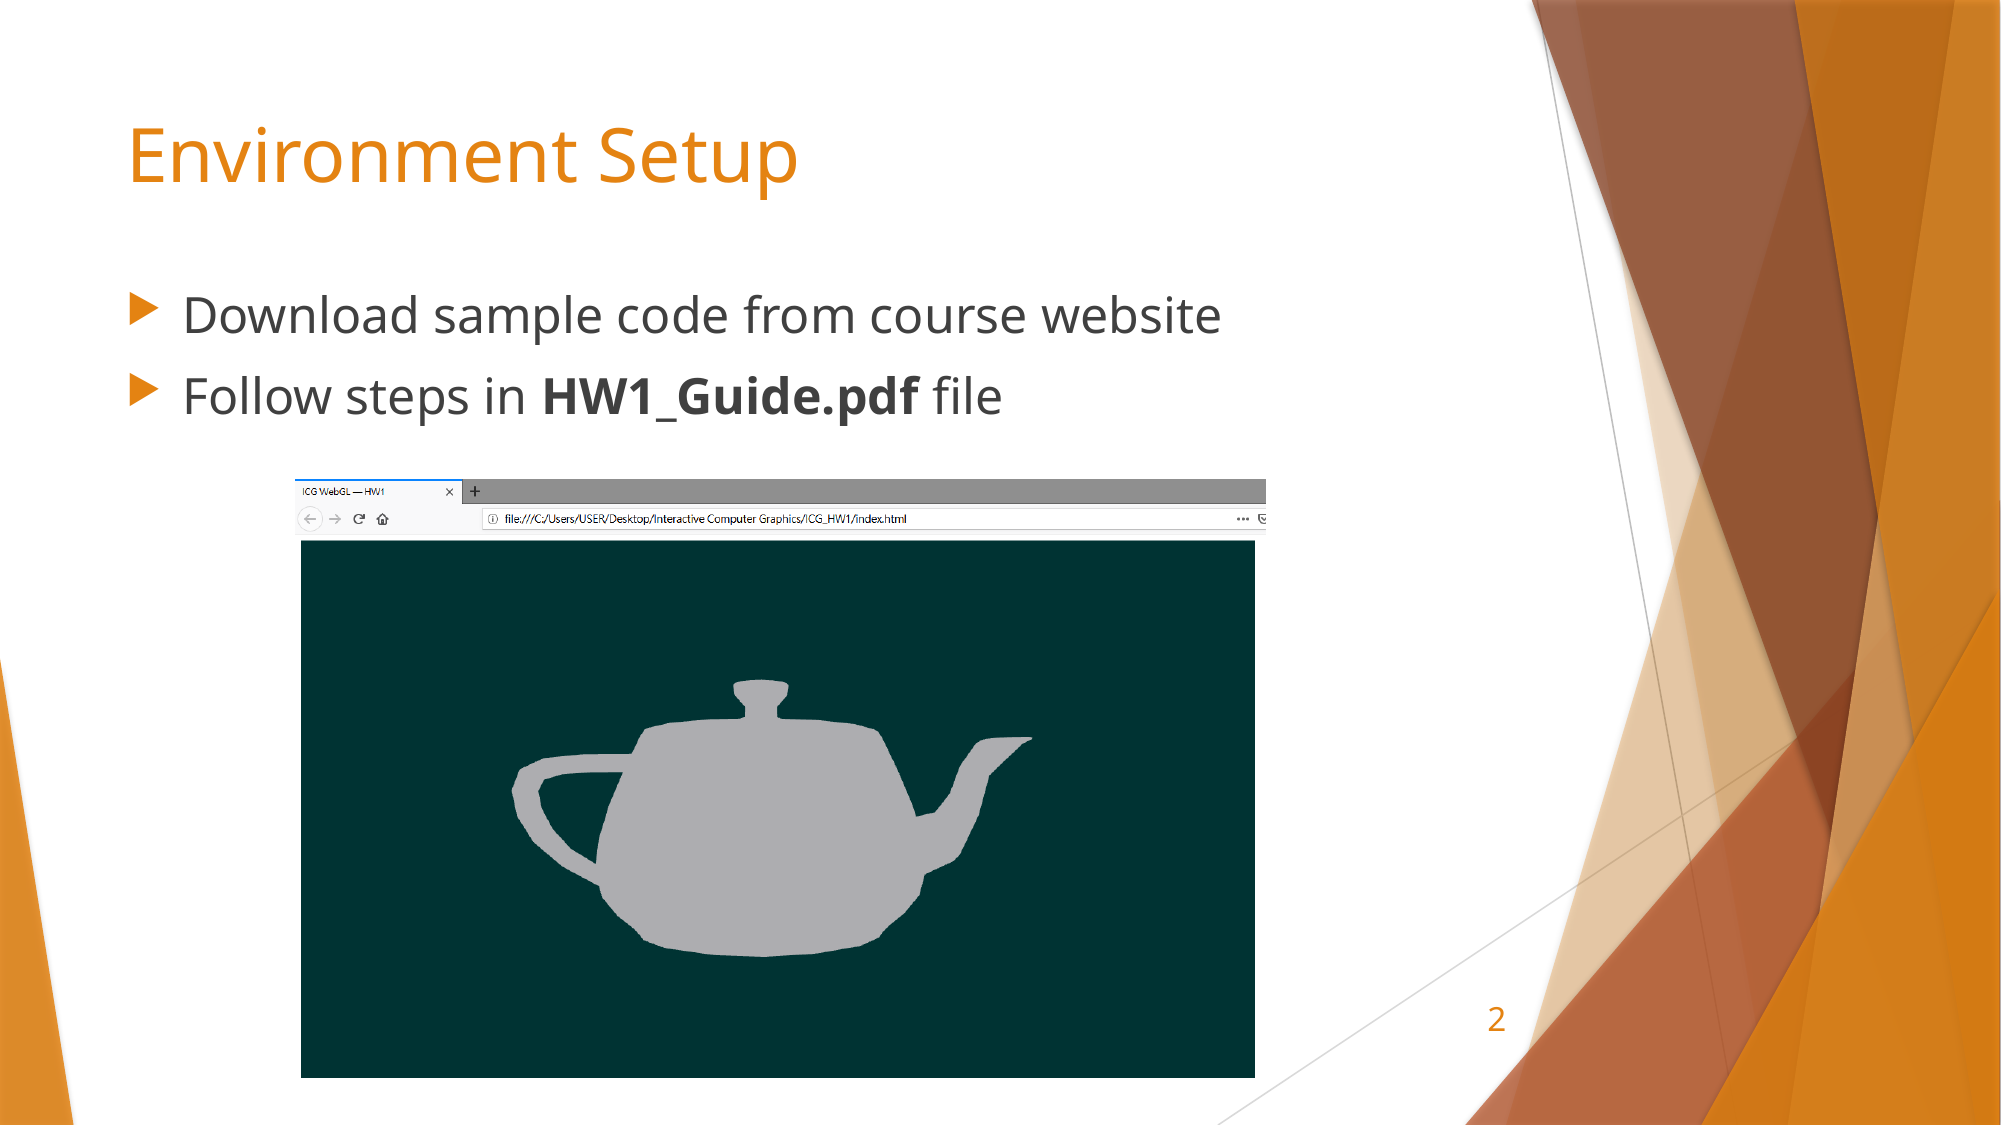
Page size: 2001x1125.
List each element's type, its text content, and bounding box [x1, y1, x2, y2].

title Environment Setup [111, 99, 1522, 276]
list Download sample code from course website Follow steps in HW1_Guide.pdf file [111, 276, 1522, 913]
slide_number 2 [1409, 991, 1522, 1051]
picture [295, 479, 1267, 1090]
